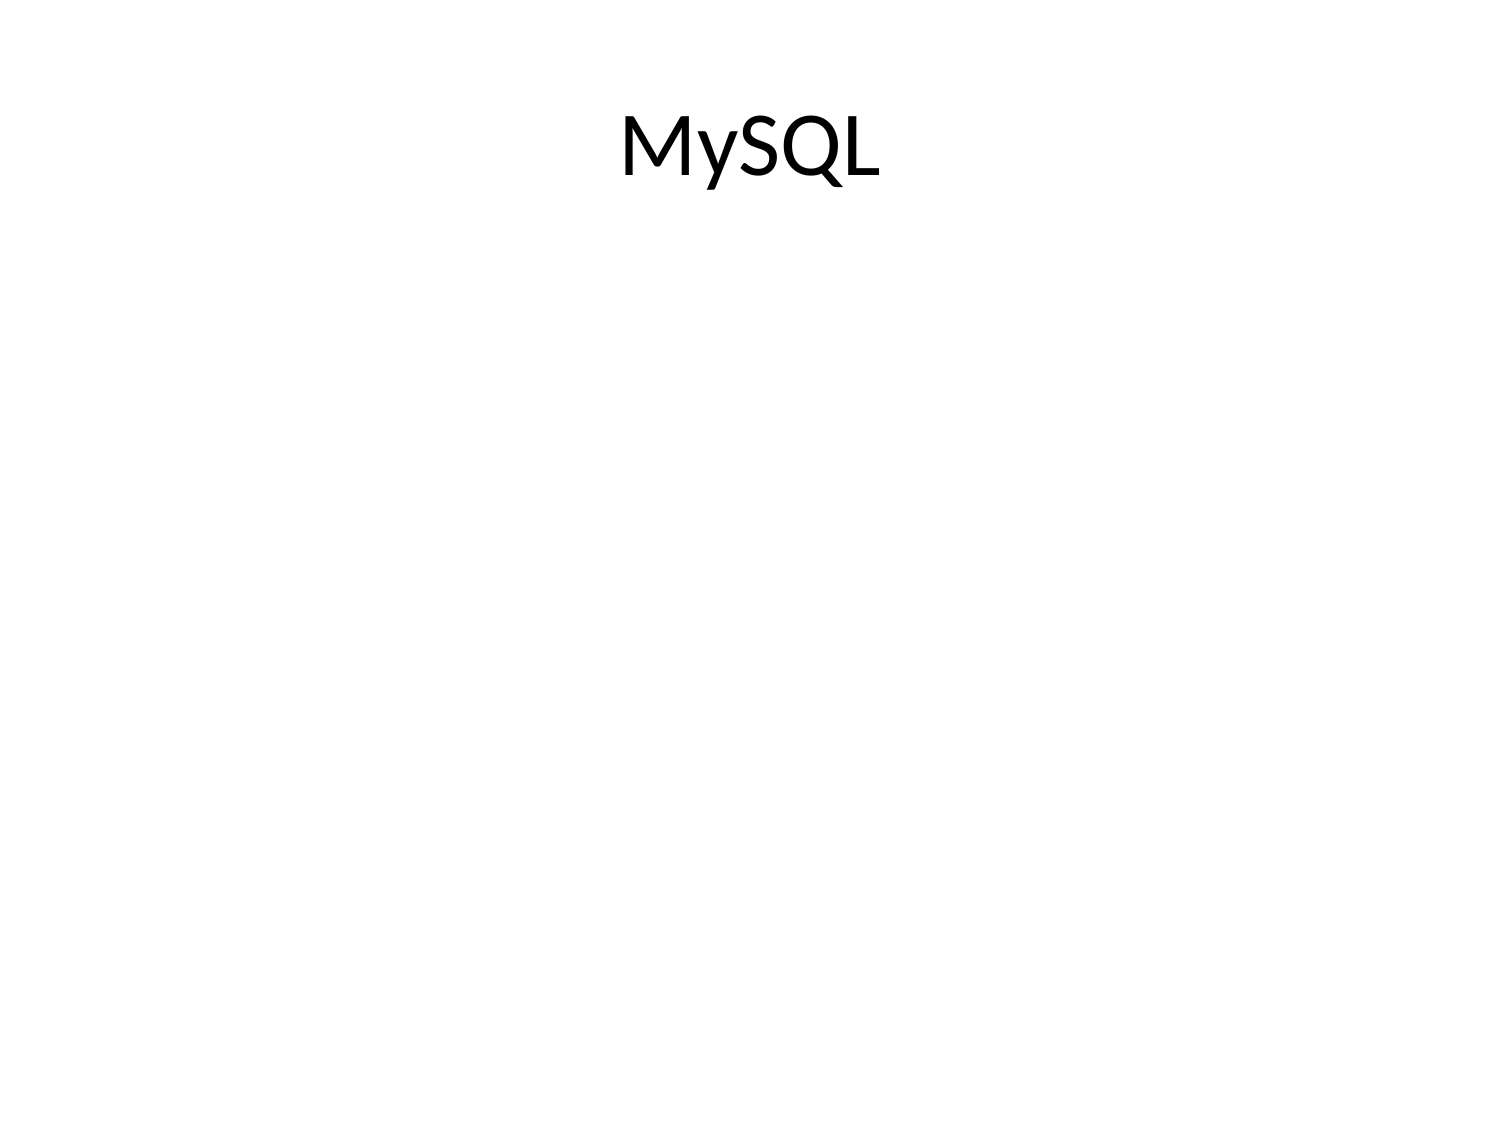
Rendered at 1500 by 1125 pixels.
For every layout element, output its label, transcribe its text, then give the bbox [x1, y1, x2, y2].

title MySQL [75, 45, 1425, 233]
